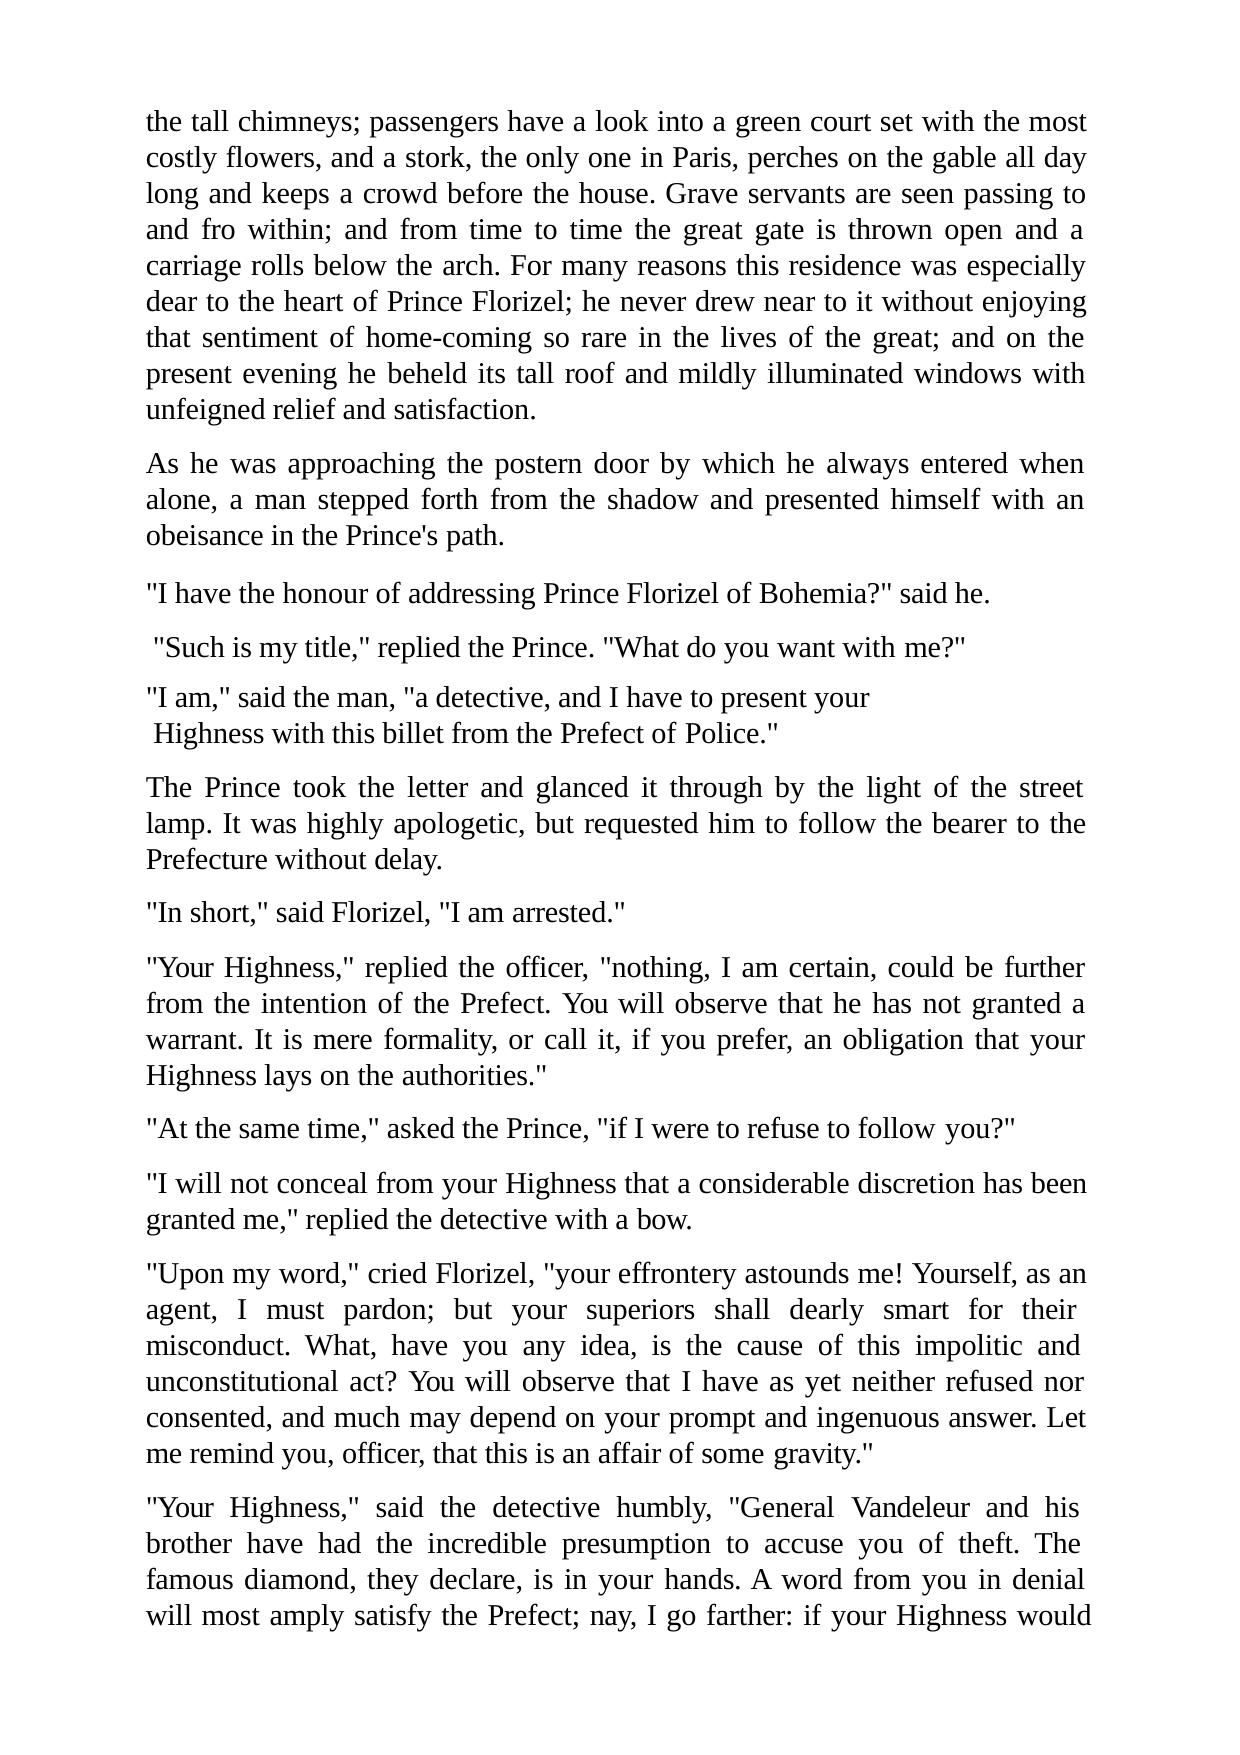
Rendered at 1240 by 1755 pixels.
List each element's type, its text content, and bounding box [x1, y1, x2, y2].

text_box the tall chimneys; passengers have a look into a green court set with the most costly flowers, and a stork, the only one in Paris, perches on the gable all day long and keeps a crowd before the house. Grave servants are seen passing to and fro within; and from time to time the great gate is thrown open and a carriage rolls below the arch. For many reasons this residence was especially dear to the heart of Prince Florizel; he never drew near to it without enjoying that sentiment of home-coming so rare in the lives of the great; and on the present evening he beheld its tall roof and mildly illuminated windows with unfeigned relief and satisfaction. As he was approaching the postern door by which he always entered when alone, a man stepped forth from the shadow and presented himself with an obeisance in the Prince's path. "I have the honour of addressing Prince Florizel of Bohemia?" said he. "Such is my title," replied the Prince. "What do you want with me?" "I am," said the man, "a detective, and I have to present your Highness with this billet from the Prefect of Police." The Prince took the letter and glanced it through by the light of the street lamp. It was highly apologetic, but requested him to follow the bearer to the Prefecture without delay. "In short," said Florizel, "I am arrested." "Your Highness," replied the officer, "nothing, I am certain, could be further from the intention of the Prefect. You will observe that he has not granted a warrant. It is mere formality, or call it, if you prefer, an obligation that your Highness lays on the authorities." "At the same time," asked the Prince, "if I were to refuse to follow you?" "I will not conceal from your Highness that a considerable discretion has been granted me," replied the detective with a bow. "Upon my word," cried Florizel, "your effrontery astounds me! Yourself, as an agent, I must pardon; but your superiors shall dearly smart for their misconduct. What, have you any idea, is the cause of this impolitic and unconstitutional act? You will observe that I have as yet neither refused nor consented, and much may depend on your prompt and ingenuous answer. Let me remind you, officer, that this is an affair of some gravity." "Your Highness," said the detective humbly, "General Vandeleur and his brother have had the incredible presumption to accuse you of theft. The famous diamond, they declare, is in your hands. A word from you in denial will most amply satisfy the Prefect; nay, I go farther: if your Highness would [143, 98, 1097, 1632]
